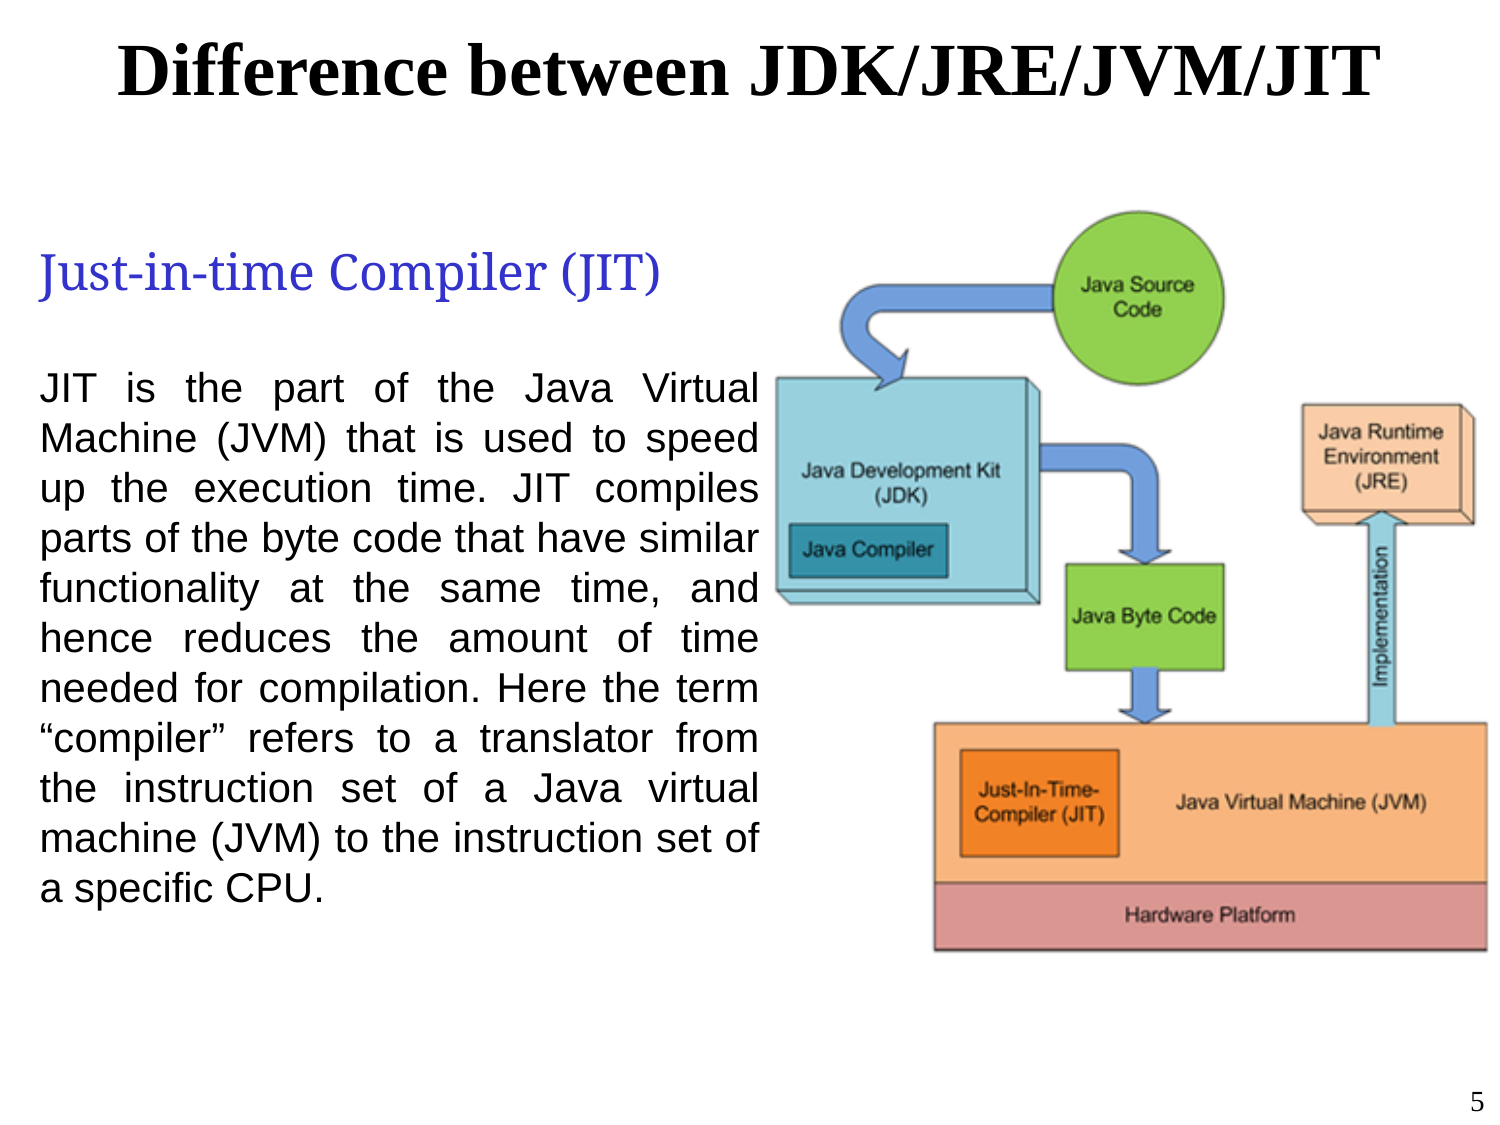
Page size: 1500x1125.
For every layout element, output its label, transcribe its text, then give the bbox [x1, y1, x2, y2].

text_box Just-in-time Compiler (JIT) JIT is the part of the Java Virtual Machine (JVM) that is used to speed up the execution time. JIT compiles parts of the byte code that have similar functionality at the same time, and hence reduces the amount of time needed for compilation. Here the term “compiler” refers to a translator from the instruction set of a Java virtual machine (JVM) to the instruction set of a specific CPU. [24, 233, 764, 919]
picture [764, 199, 1500, 963]
slide_number 5 [1387, 1074, 1500, 1125]
title Difference between JDK/JRE/JVM/JIT [37, 12, 1463, 125]
